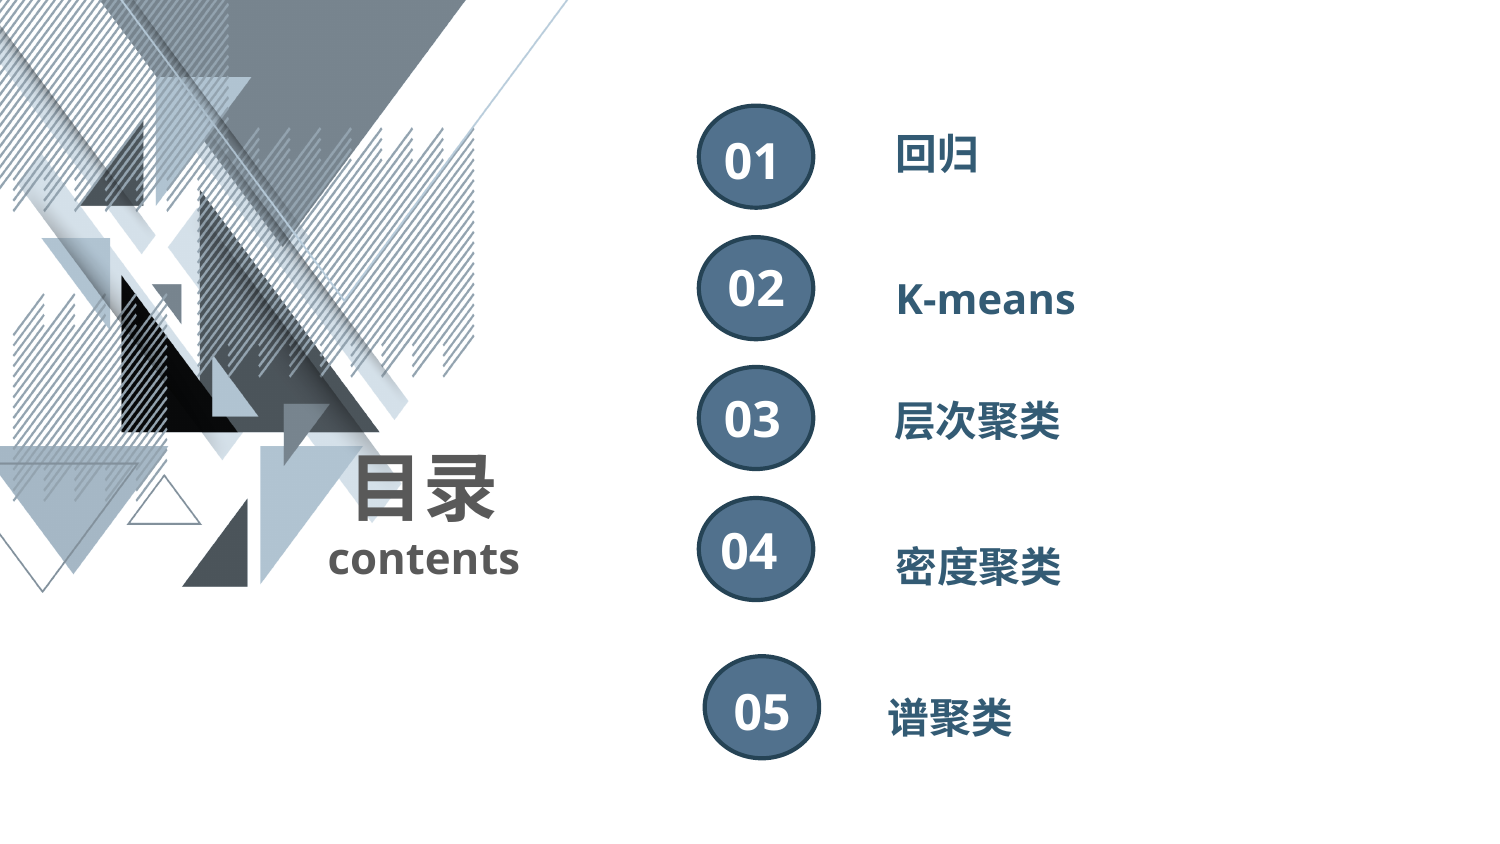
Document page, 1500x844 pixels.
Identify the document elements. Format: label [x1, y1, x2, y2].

text_box [694, 644, 1317, 778]
picture [0, 0, 598, 593]
text_box [696, 392, 704, 444]
text_box [696, 257, 708, 320]
text_box [711, 75, 1231, 174]
text_box [733, 467, 779, 472]
text_box [711, 177, 1249, 340]
text_box [706, 346, 1324, 461]
text_box [704, 492, 1325, 594]
text_box [696, 529, 701, 569]
text_box [735, 599, 777, 603]
text_box [696, 125, 708, 187]
